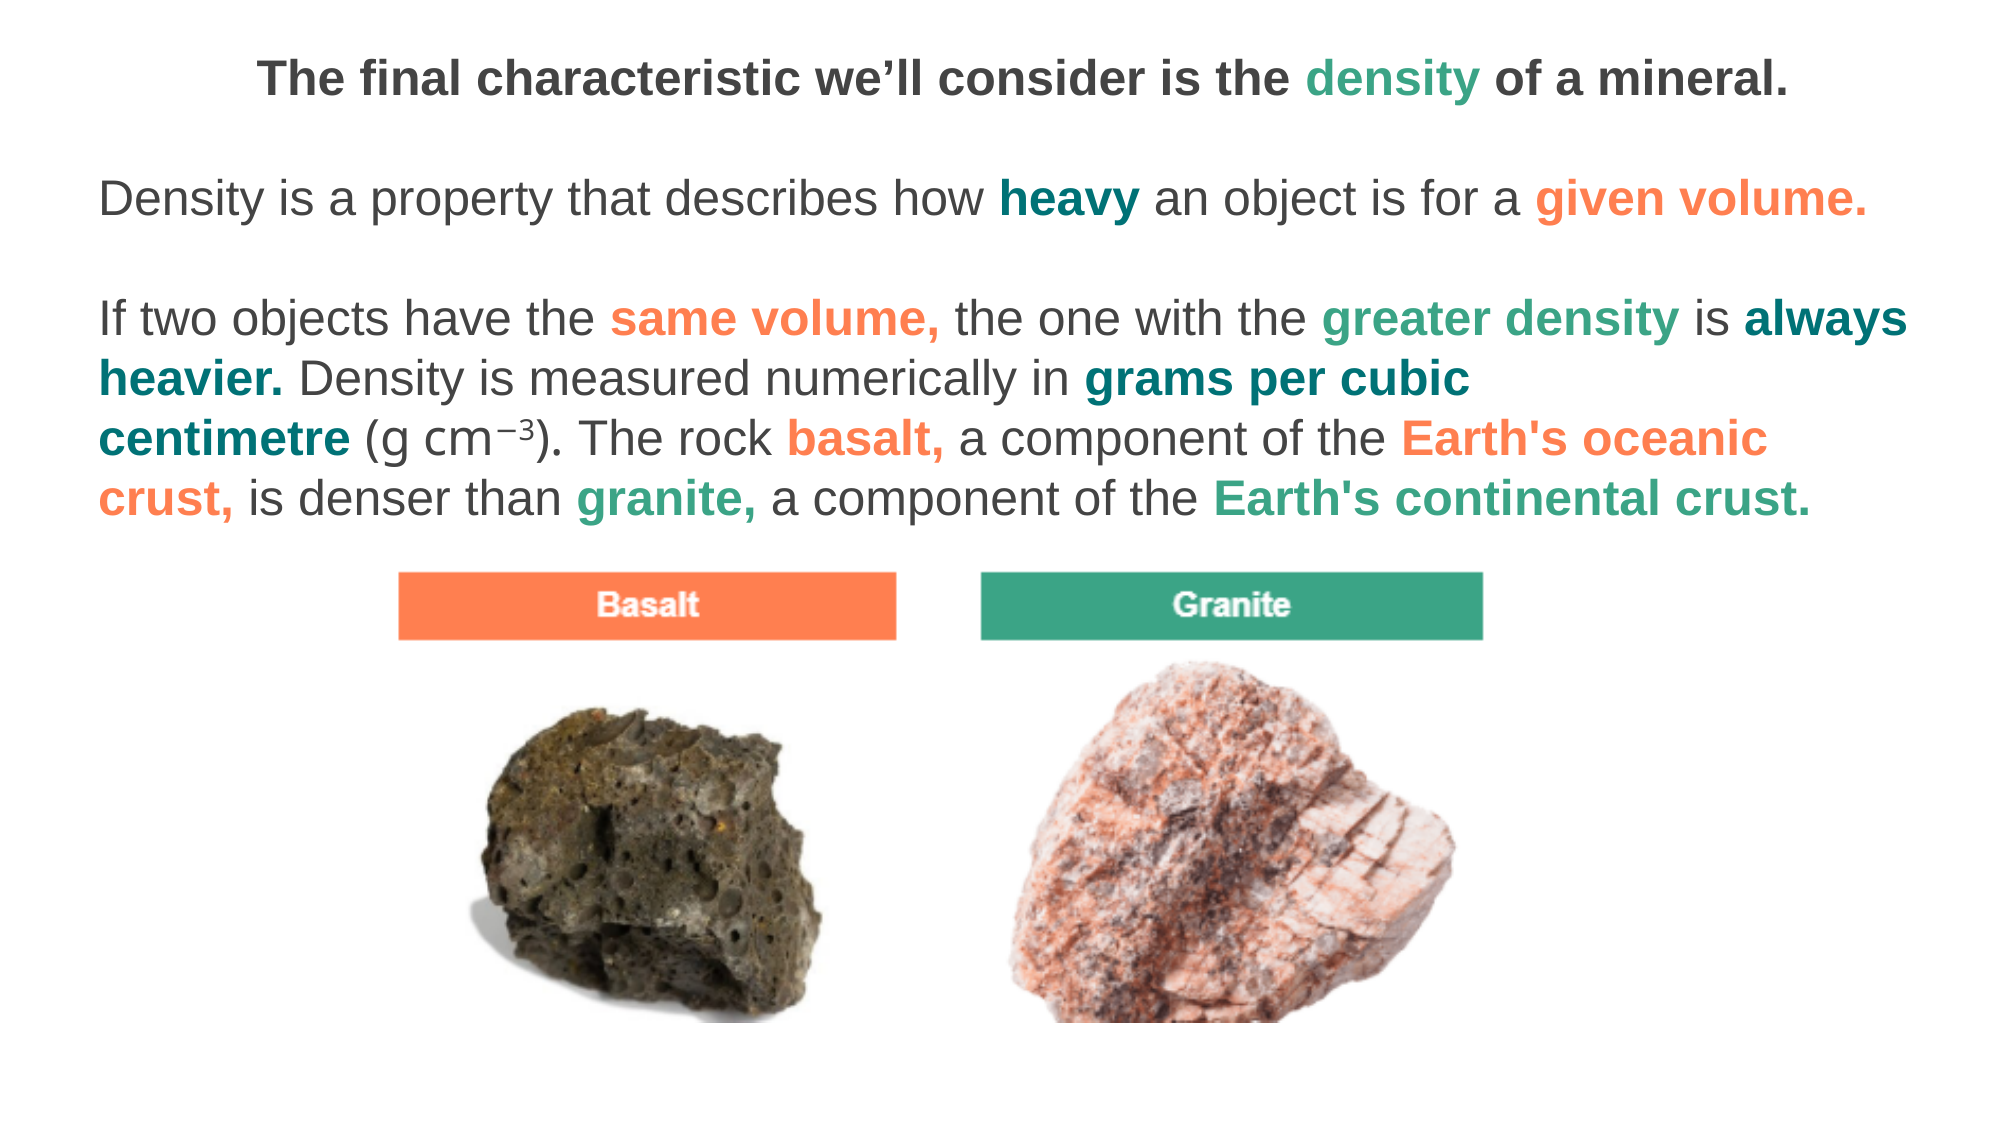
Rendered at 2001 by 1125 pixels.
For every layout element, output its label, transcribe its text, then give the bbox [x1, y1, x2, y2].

text_box The final characteristic we’ll consider is the density of a mineral. Density is a property that describes how heavy an object is for a given volume. If two objects have the same volume, the one with the greater density is always heavier. Density is measured numerically in grams per cubic centimetre (g cm−3). The rock basalt, a component of the Earth's oceanic crust, is denser than granite, a component of the Earth's continental crust. [83, 38, 1963, 534]
picture [378, 560, 1509, 1023]
